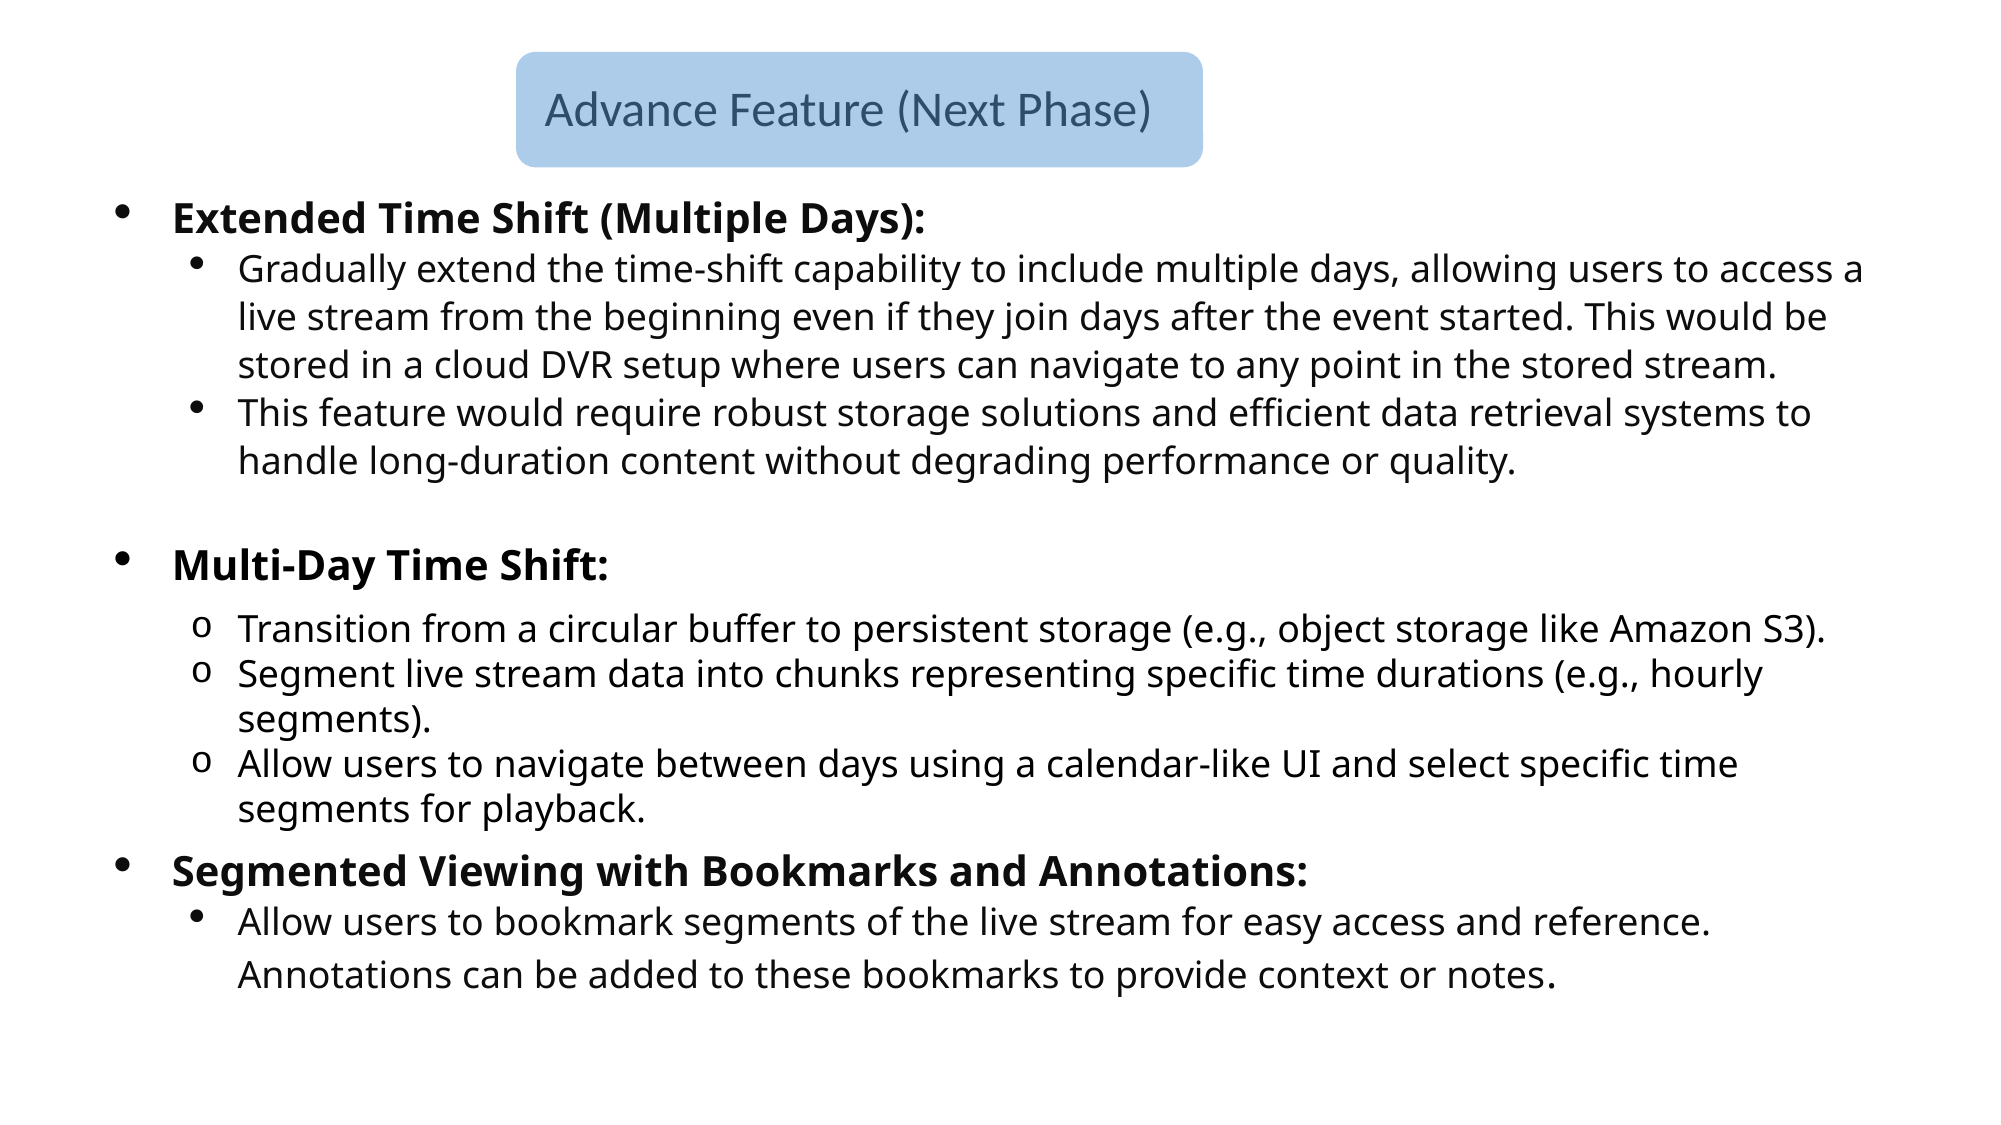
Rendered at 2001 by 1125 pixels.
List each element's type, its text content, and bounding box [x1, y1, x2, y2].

text_box Segmented Viewing with Bookmarks and Annotations: Allow users to bookmark segments of the live stream for easy access and reference. Annotations can be added to these bookmarks to provide context or notes. [100, 838, 1899, 1004]
text_box Extended Time Shift (Multiple Days): Gradually extend the time-shift capability to include multiple days, allowing users to access a live stream from the beginning even if they join days after the event started. This would be stored in a cloud DVR setup where users can navigate to any point in the stored stream. This feature would require robust storage solutions and efficient data retrieval systems to handle long-duration content without degrading performance or quality. [100, 180, 1899, 490]
text_box [516, 51, 1204, 168]
text_box Multi-Day Time Shift: Transition from a circular buffer to persistent storage (e.g., object storage like Amazon S3). Segment live stream data into chunks representing specific time durations (e.g., hourly segments). Allow users to navigate between days using a calendar-like UI and select specific time segments for playback. [100, 527, 1899, 838]
